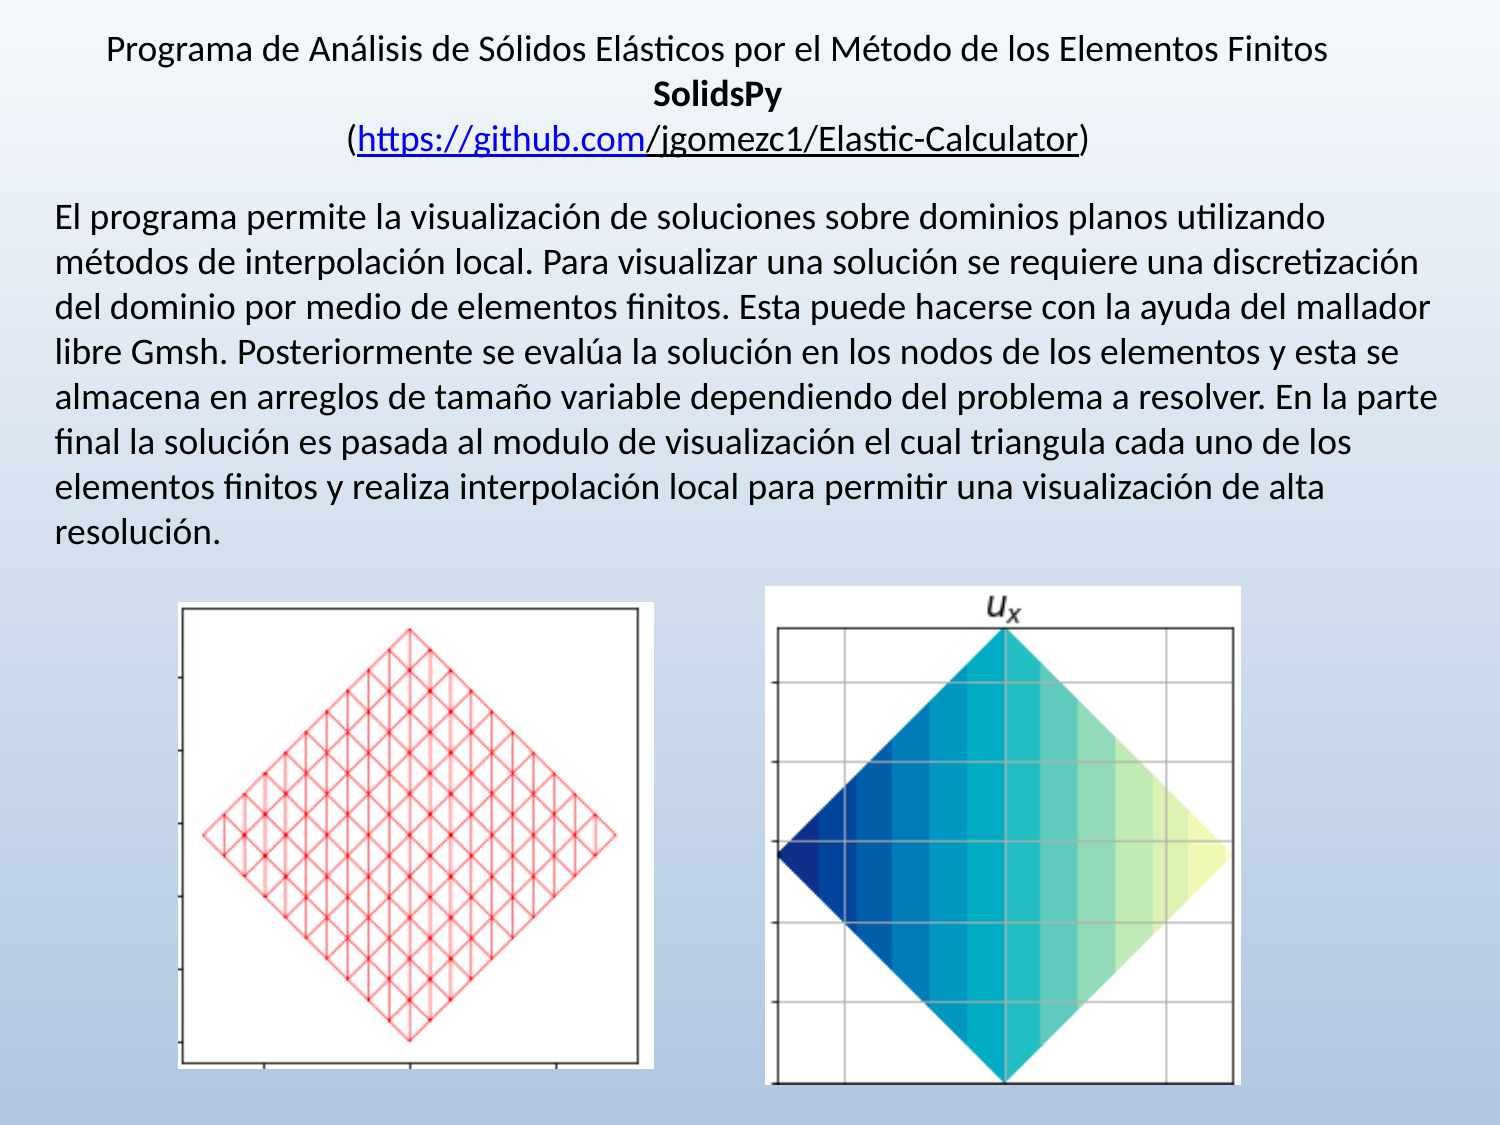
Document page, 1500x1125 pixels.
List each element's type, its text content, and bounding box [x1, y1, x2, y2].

picture [765, 586, 1241, 1085]
text_box Programa de Análisis de Sólidos Elásticos por el Método de los Elementos Finitos SolidsPy (https://github.com/jgomezc1/Elastic-Calculator) [91, 16, 1345, 167]
picture [177, 601, 654, 1069]
text_box El programa permite la visualización de soluciones sobre dominios planos utilizando métodos de interpolación local. Para visualizar una solución se requiere una discretización del dominio por medio de elementos finitos. Esta puede hacerse con la ayuda del mallador libre Gmsh. Posteriormente se evalúa la solución en los nodos de los elementos y esta se almacena en arreglos de tamaño variable dependiendo del problema a resolver. En la parte final la solución es pasada al modulo de visualización el cual triangula cada uno de los elementos finitos y realiza interpolación local para permitir una visualización de alta resolución. [39, 184, 1466, 560]
